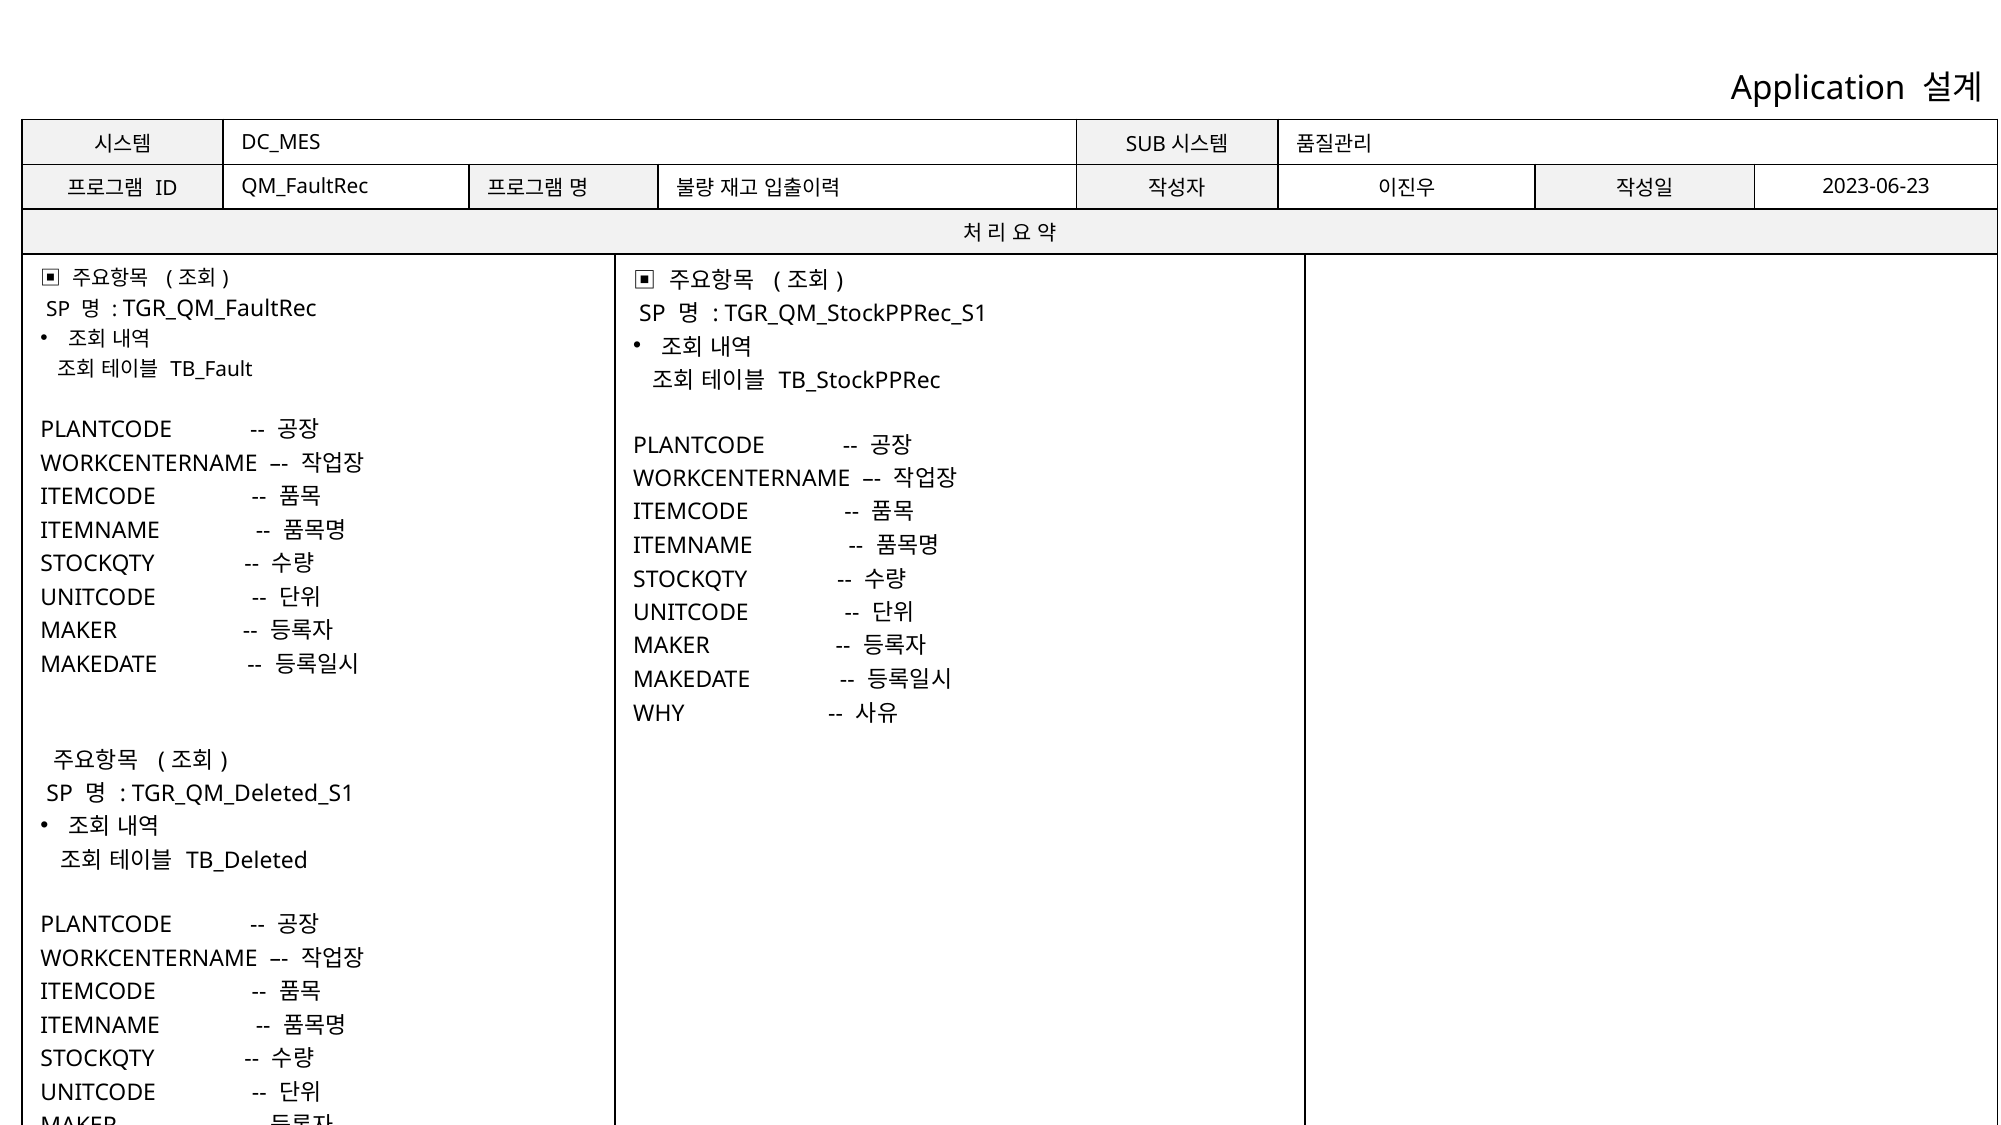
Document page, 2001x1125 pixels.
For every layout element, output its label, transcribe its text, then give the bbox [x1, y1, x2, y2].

table_cell 작성자 [1077, 165, 1277, 208]
table_cell QM_FaultRec [224, 165, 468, 208]
table_cell 프로그램 명 [470, 165, 657, 208]
table_header DC_MES [224, 120, 1076, 164]
table_header SUB시스템 [1077, 120, 1277, 164]
table_cell 2023-06-23 [1755, 165, 1997, 208]
table_cell 작성일 [1536, 165, 1754, 208]
table_cell [1306, 255, 1997, 1125]
table_cell 처 리 요 약 [23, 210, 1997, 253]
table_cell ▣ 주요항목 (조회) SP 명 : TGR_QM_StockPPRec_S1 조회 내역 조회 테이블 TB_StockPPRec PLANTCODE -- 공장 WORKCENTERNAME –- 작업장 ITEMCODE -- 품목 ITEMNAME -- 품목명 STOCKQTY -- 수량 UNITCODE -- 단위 MAKER -- 등록자 MAKEDATE -- 등록일시 WHY -- 사유 [616, 255, 1304, 1125]
table_cell 이진우 [1279, 165, 1534, 208]
table_cell 프로그램 ID [23, 165, 222, 208]
table_cell ▣ 주요항목 (조회) SP 명 : TGR_QM_FaultRec 조회 내역 조회 테이블 TB_Fault PLANTCODE -- 공장 WORKCENTERNAME –- 작업장 ITEMCODE -- 품목 ITEMNAME -- 품목명 STOCKQTY -- 수량 UNITCODE -- 단위 MAKER -- 등록자 MAKEDATE -- 등록일시 주요항목 (조회) SP 명 : TGR_QM_Deleted_S1 조회 내역 조회 테이블 TB_Deleted PLANTCODE -- 공장 WORKCENTERNAME –- 작업장 ITEMCODE -- 품목 ITEMNAME -- 품목명 STOCKQTY -- 수량 UNITCODE -- 단위 MAKER -- 등록자 MAKEDATE -- 등록일시 WHY -- 사유 [23, 255, 614, 1125]
table_header 시스템 [23, 120, 222, 164]
table_cell 불량 재고 입출이력 [659, 165, 1076, 208]
text_box Application 설계 [1552, 59, 1999, 109]
table_header 품질관리 [1279, 120, 1997, 164]
